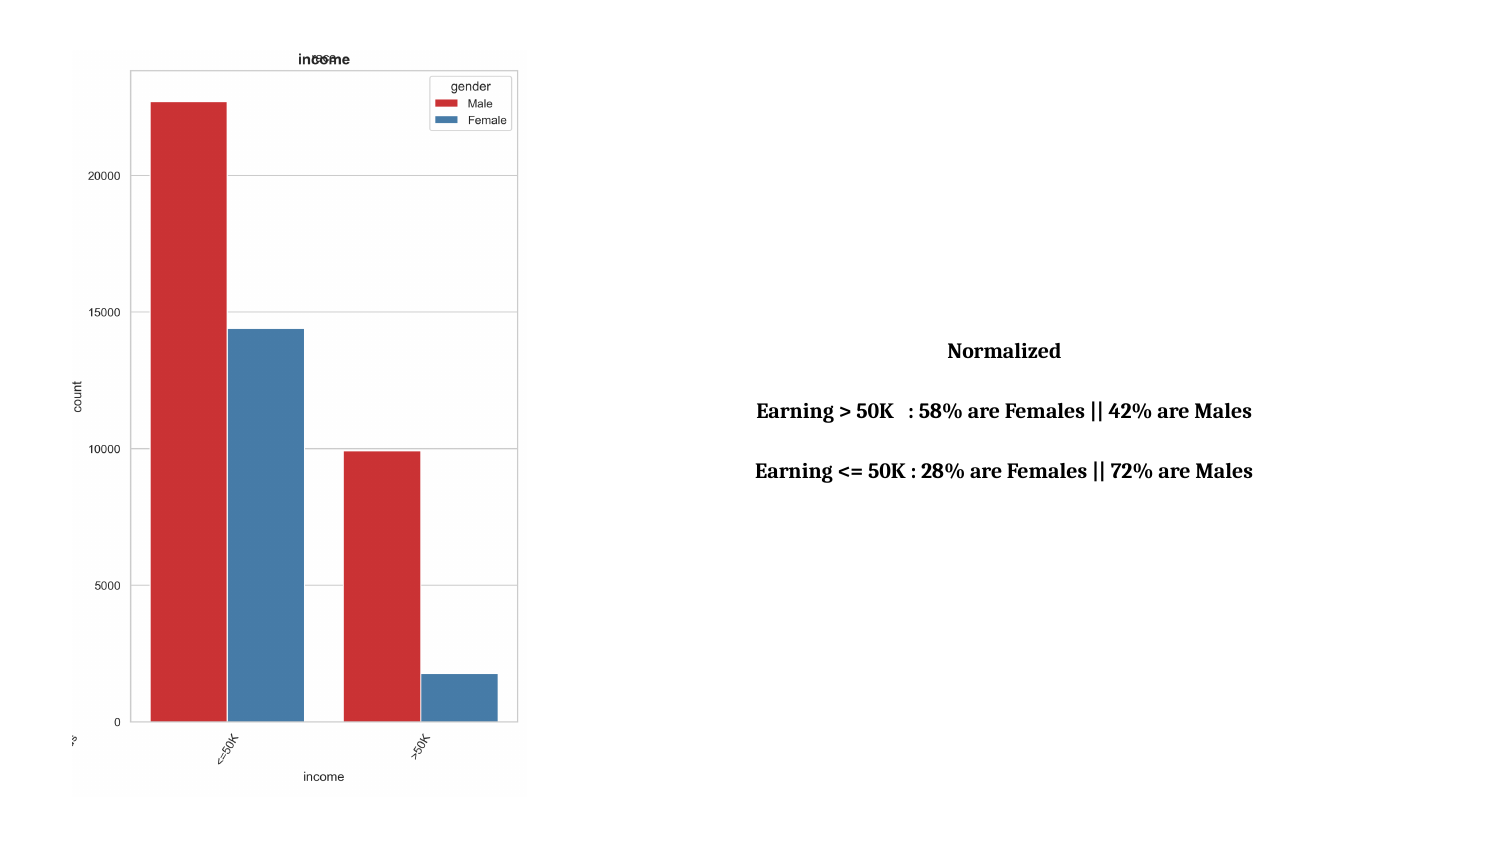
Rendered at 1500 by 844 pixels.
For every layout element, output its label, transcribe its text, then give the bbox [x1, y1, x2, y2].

picture [72, 50, 528, 798]
list Normalized Earning > 50K : 58% are Females || 42% are Males Earning <= 50K : 28% are Females || 72% are Males [696, 262, 1313, 750]
